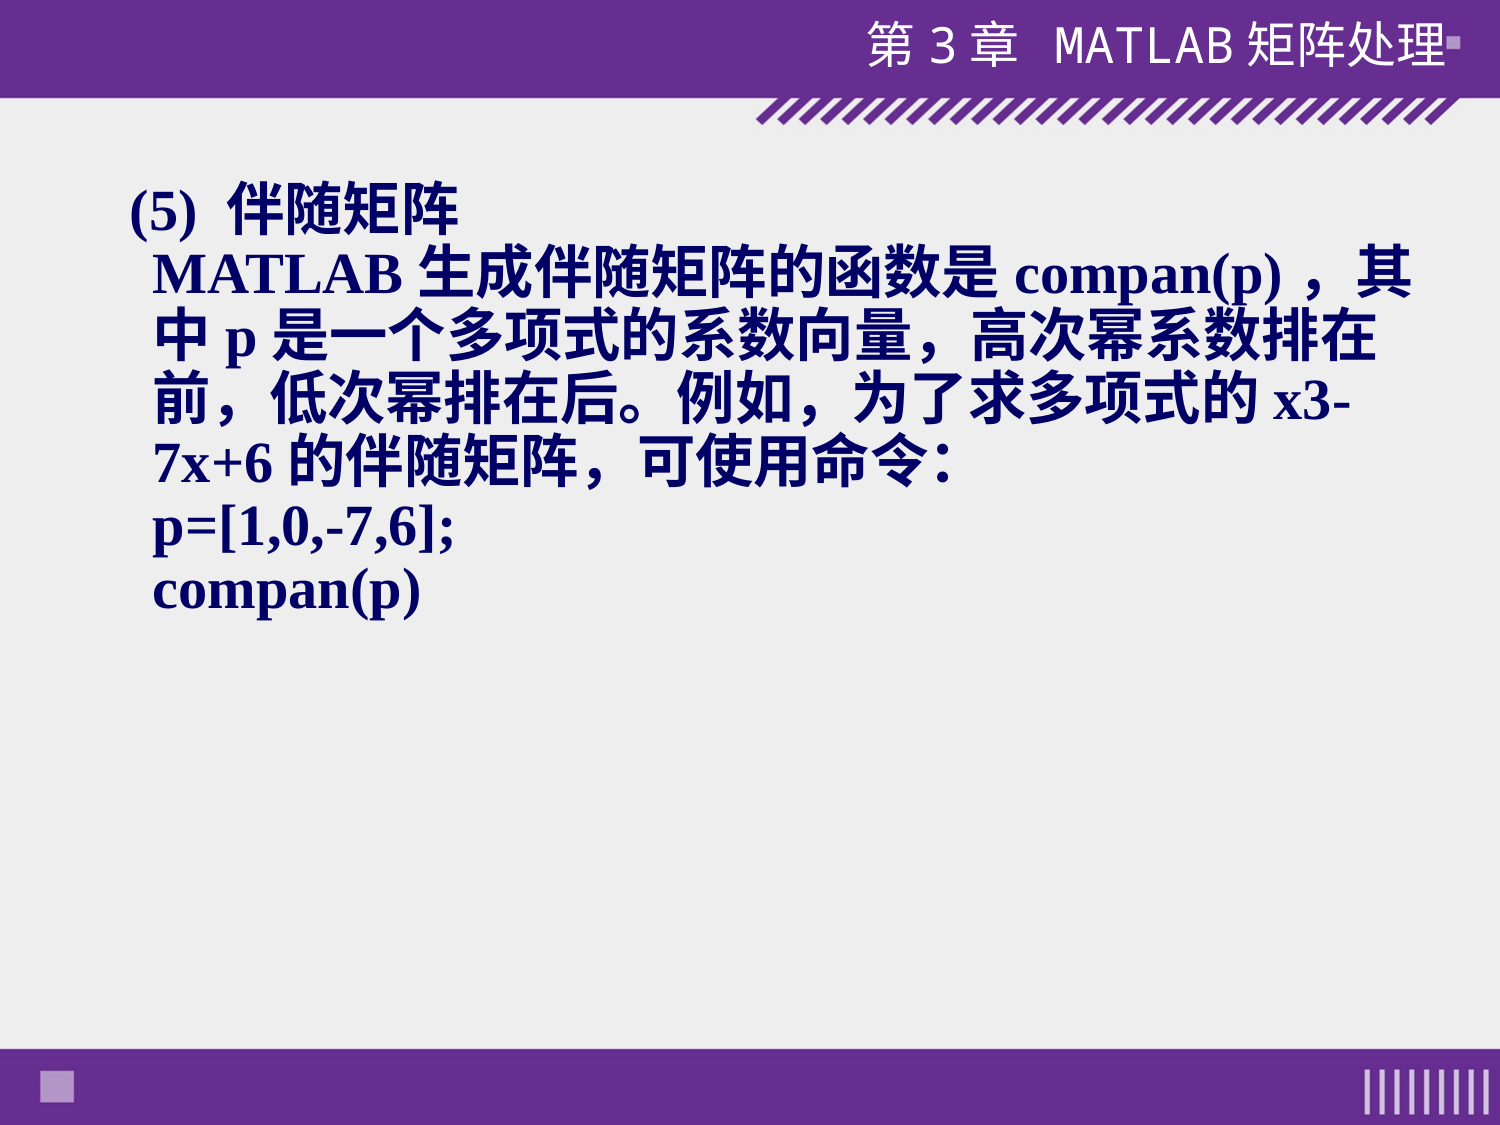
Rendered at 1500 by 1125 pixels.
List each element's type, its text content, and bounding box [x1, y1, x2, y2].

list (5) 伴随矩阵 MATLAB生成伴随矩阵的函数是compan(p)，其中p是一个多项式的系数向量，高次幂系数排在前，低次幂排在后。例如，为了求多项式的x3-7x+6的伴随矩阵，可使用命令： p=[1,0,-7,6]; compan(p) [100, 172, 1451, 916]
picture [0, 0, 1500, 1125]
